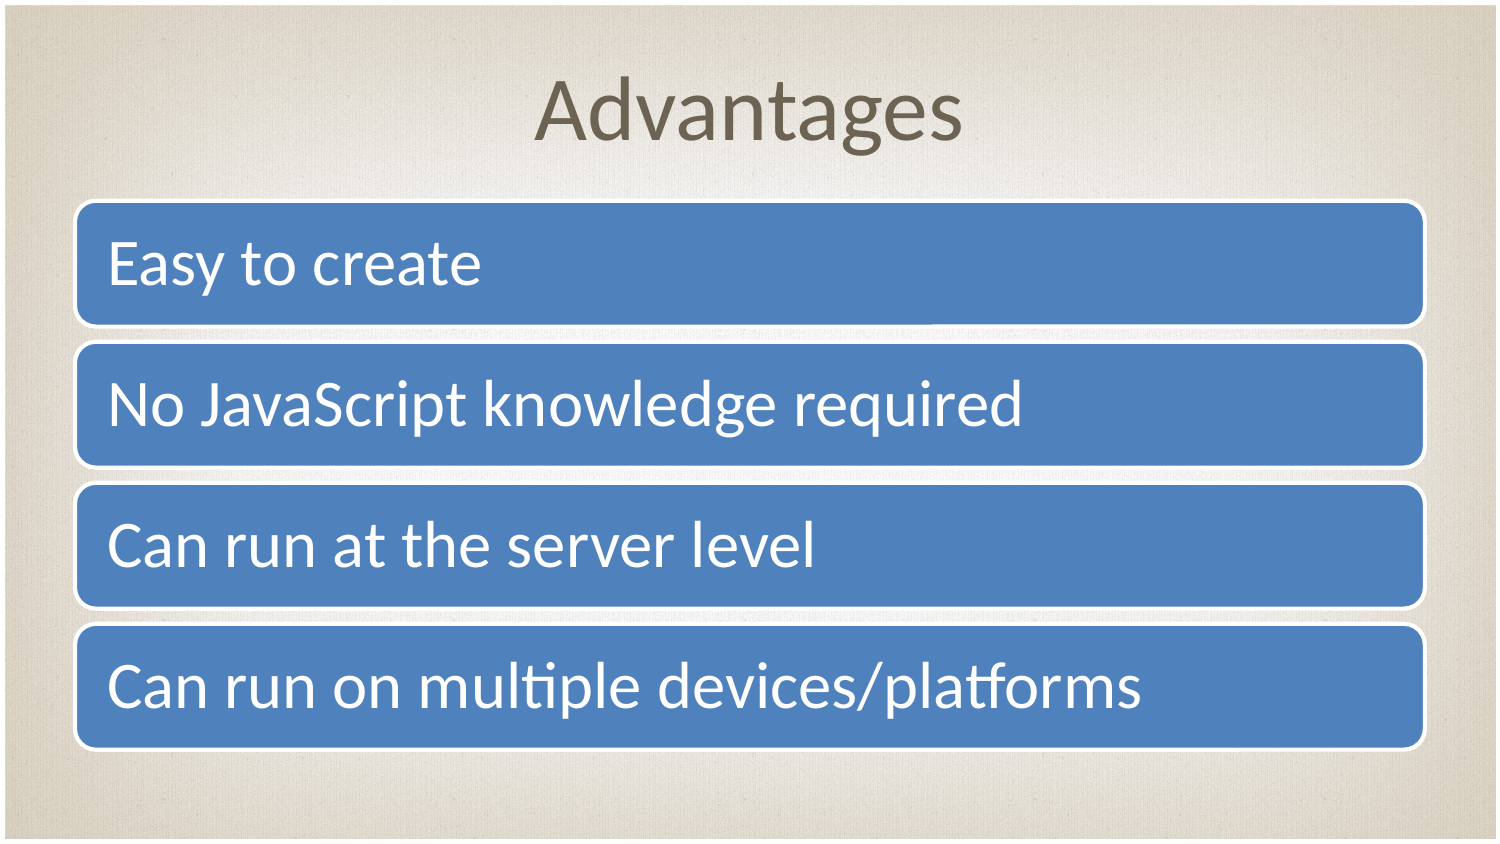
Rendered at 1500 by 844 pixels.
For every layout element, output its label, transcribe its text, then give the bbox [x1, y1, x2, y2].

title Advantages [75, 33, 1425, 175]
picture [0, 0, 1500, 844]
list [74, 196, 1426, 754]
